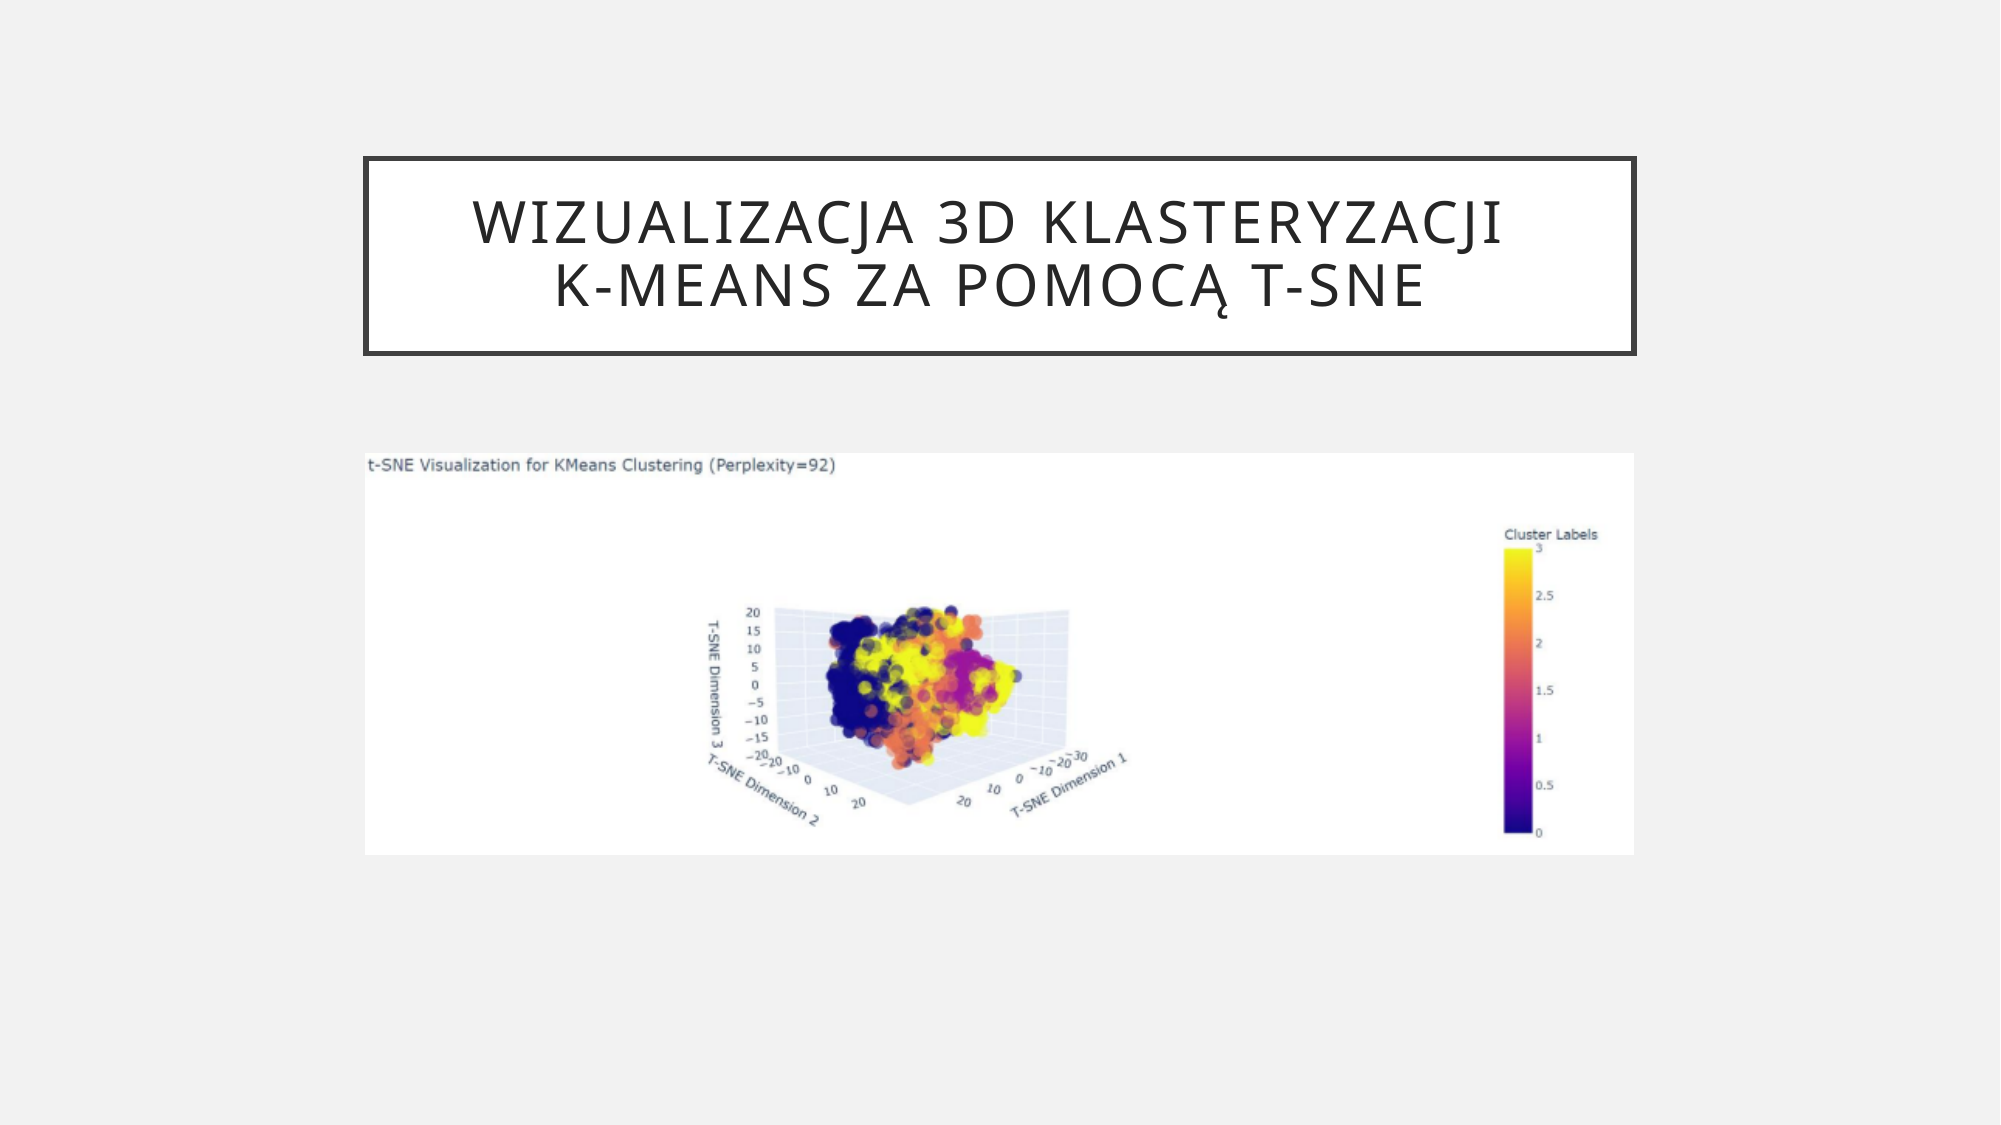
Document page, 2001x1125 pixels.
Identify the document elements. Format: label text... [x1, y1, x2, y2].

title Wizualizacja 3D klasteryzacji k-means za pomocą T-SNE [363, 156, 1637, 356]
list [365, 453, 1634, 855]
